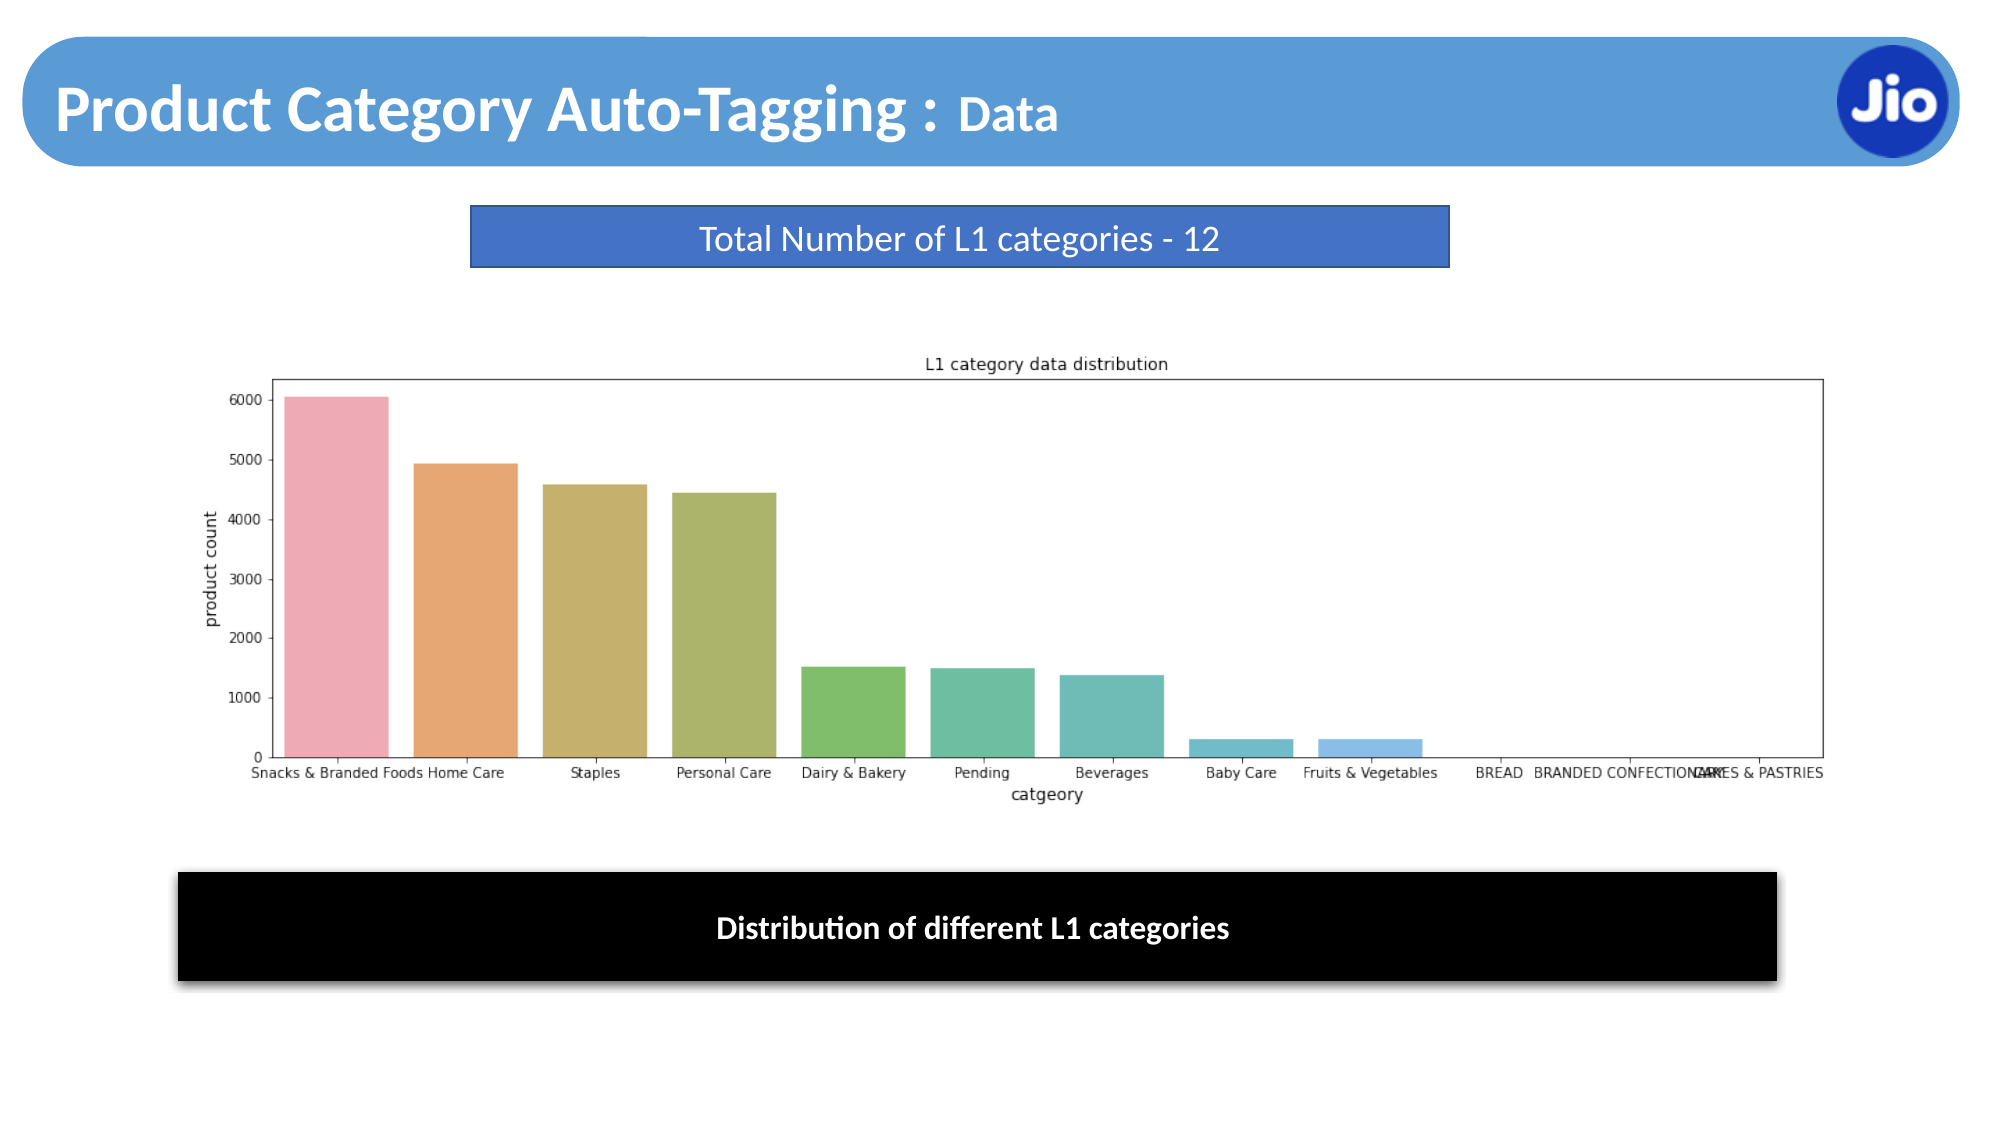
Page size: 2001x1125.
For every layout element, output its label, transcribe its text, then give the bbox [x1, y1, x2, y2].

text_box Total Number of L1 categories - 12 [470, 205, 1450, 268]
text_box Distribution of different L1 categories [178, 872, 1777, 981]
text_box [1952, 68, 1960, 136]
picture [1836, 45, 1952, 158]
picture [22, 319, 2000, 820]
text_box Product Category Auto-Tagging : Data [22, 36, 1930, 167]
